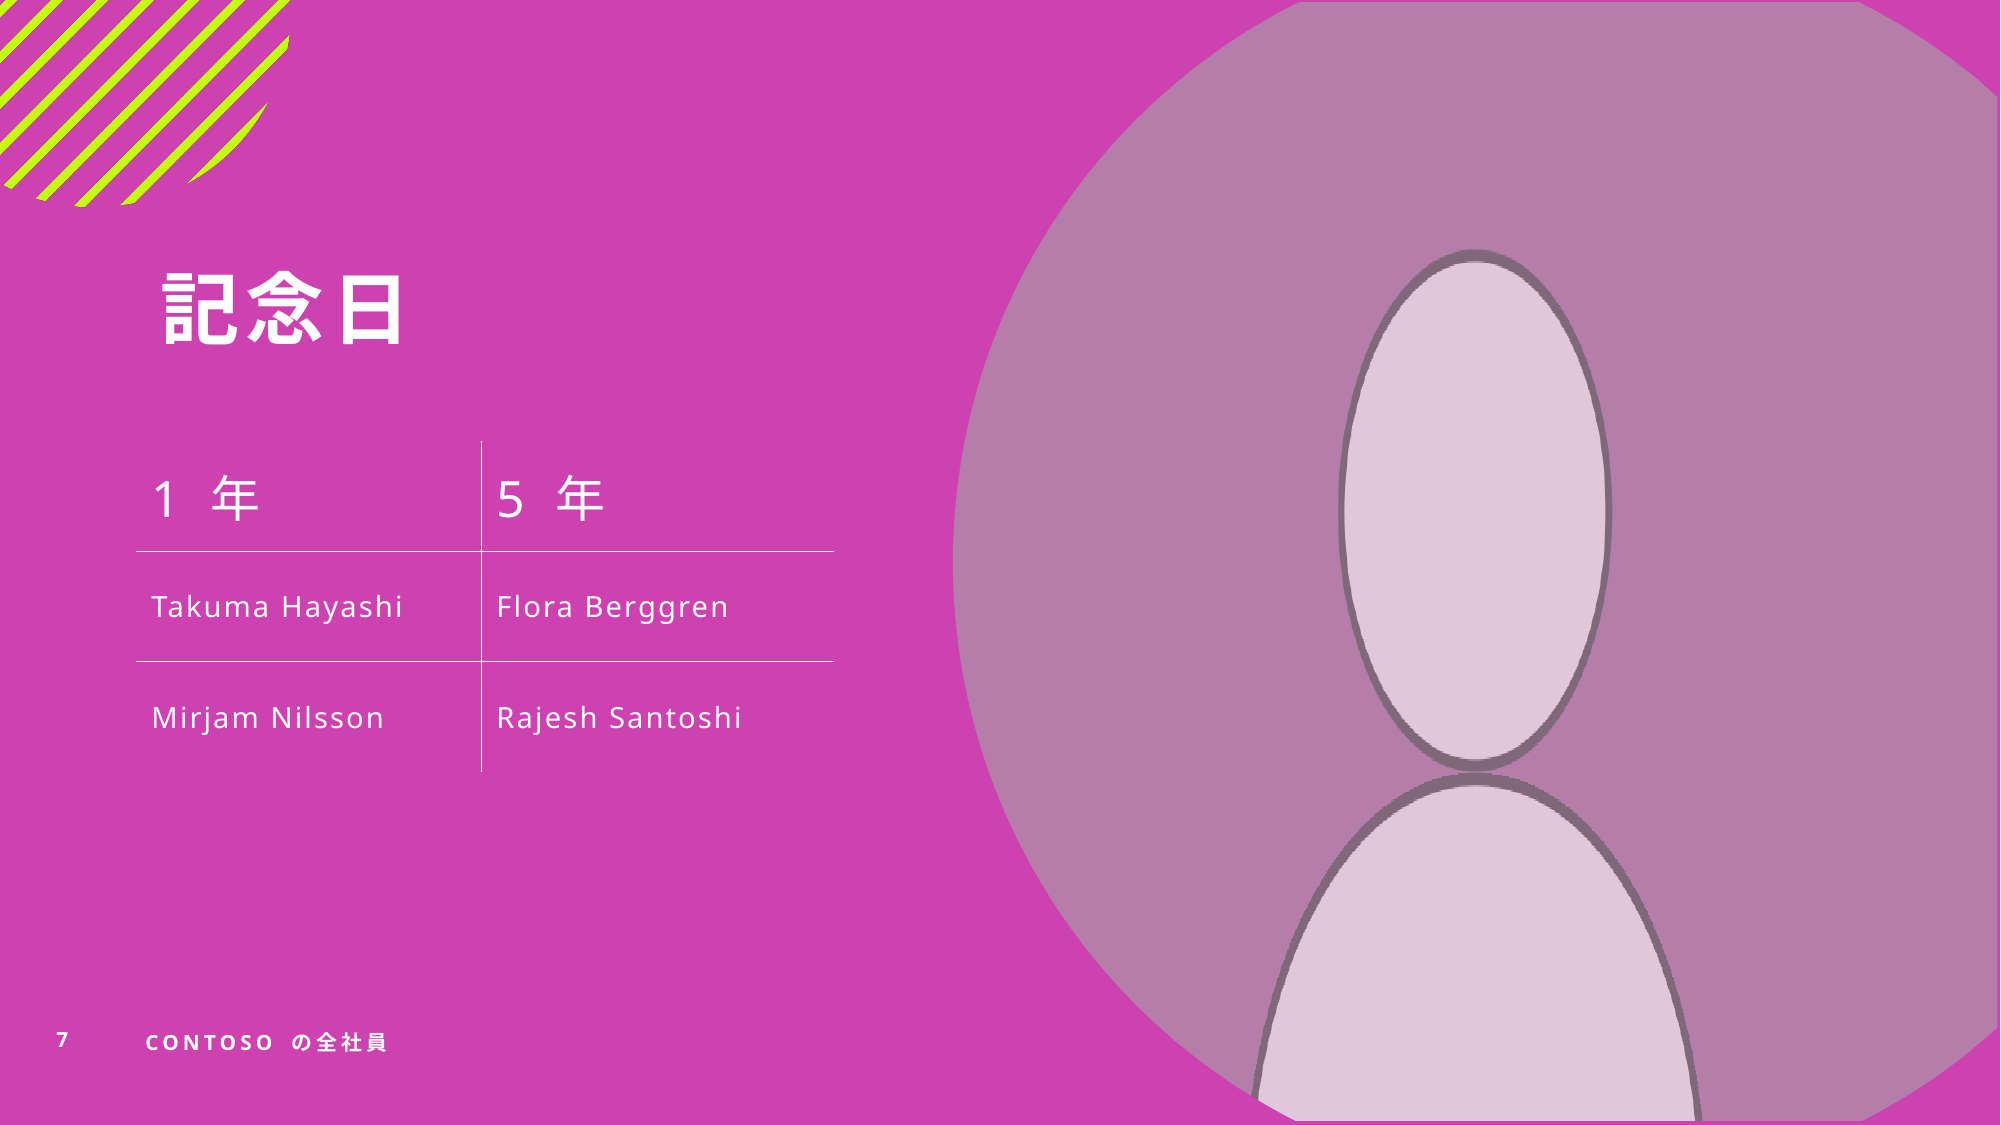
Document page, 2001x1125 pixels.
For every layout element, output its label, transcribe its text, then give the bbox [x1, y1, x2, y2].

title 記念日 [145, 266, 944, 380]
picture [0, 0, 308, 224]
table_cell Takuma Hayashi [136, 552, 481, 661]
table_header 1 年 [136, 441, 481, 551]
table_cell Rajesh Santoshi [482, 662, 834, 772]
table_cell Flora Berggren [482, 552, 834, 661]
table_cell Mirjam Nilsson [136, 662, 481, 772]
slide_number 7 [0, 943, 125, 1062]
picture [952, 0, 2000, 1125]
footer CONTOSO の全社員 [130, 943, 944, 1062]
table_header 5 年 [482, 441, 834, 551]
